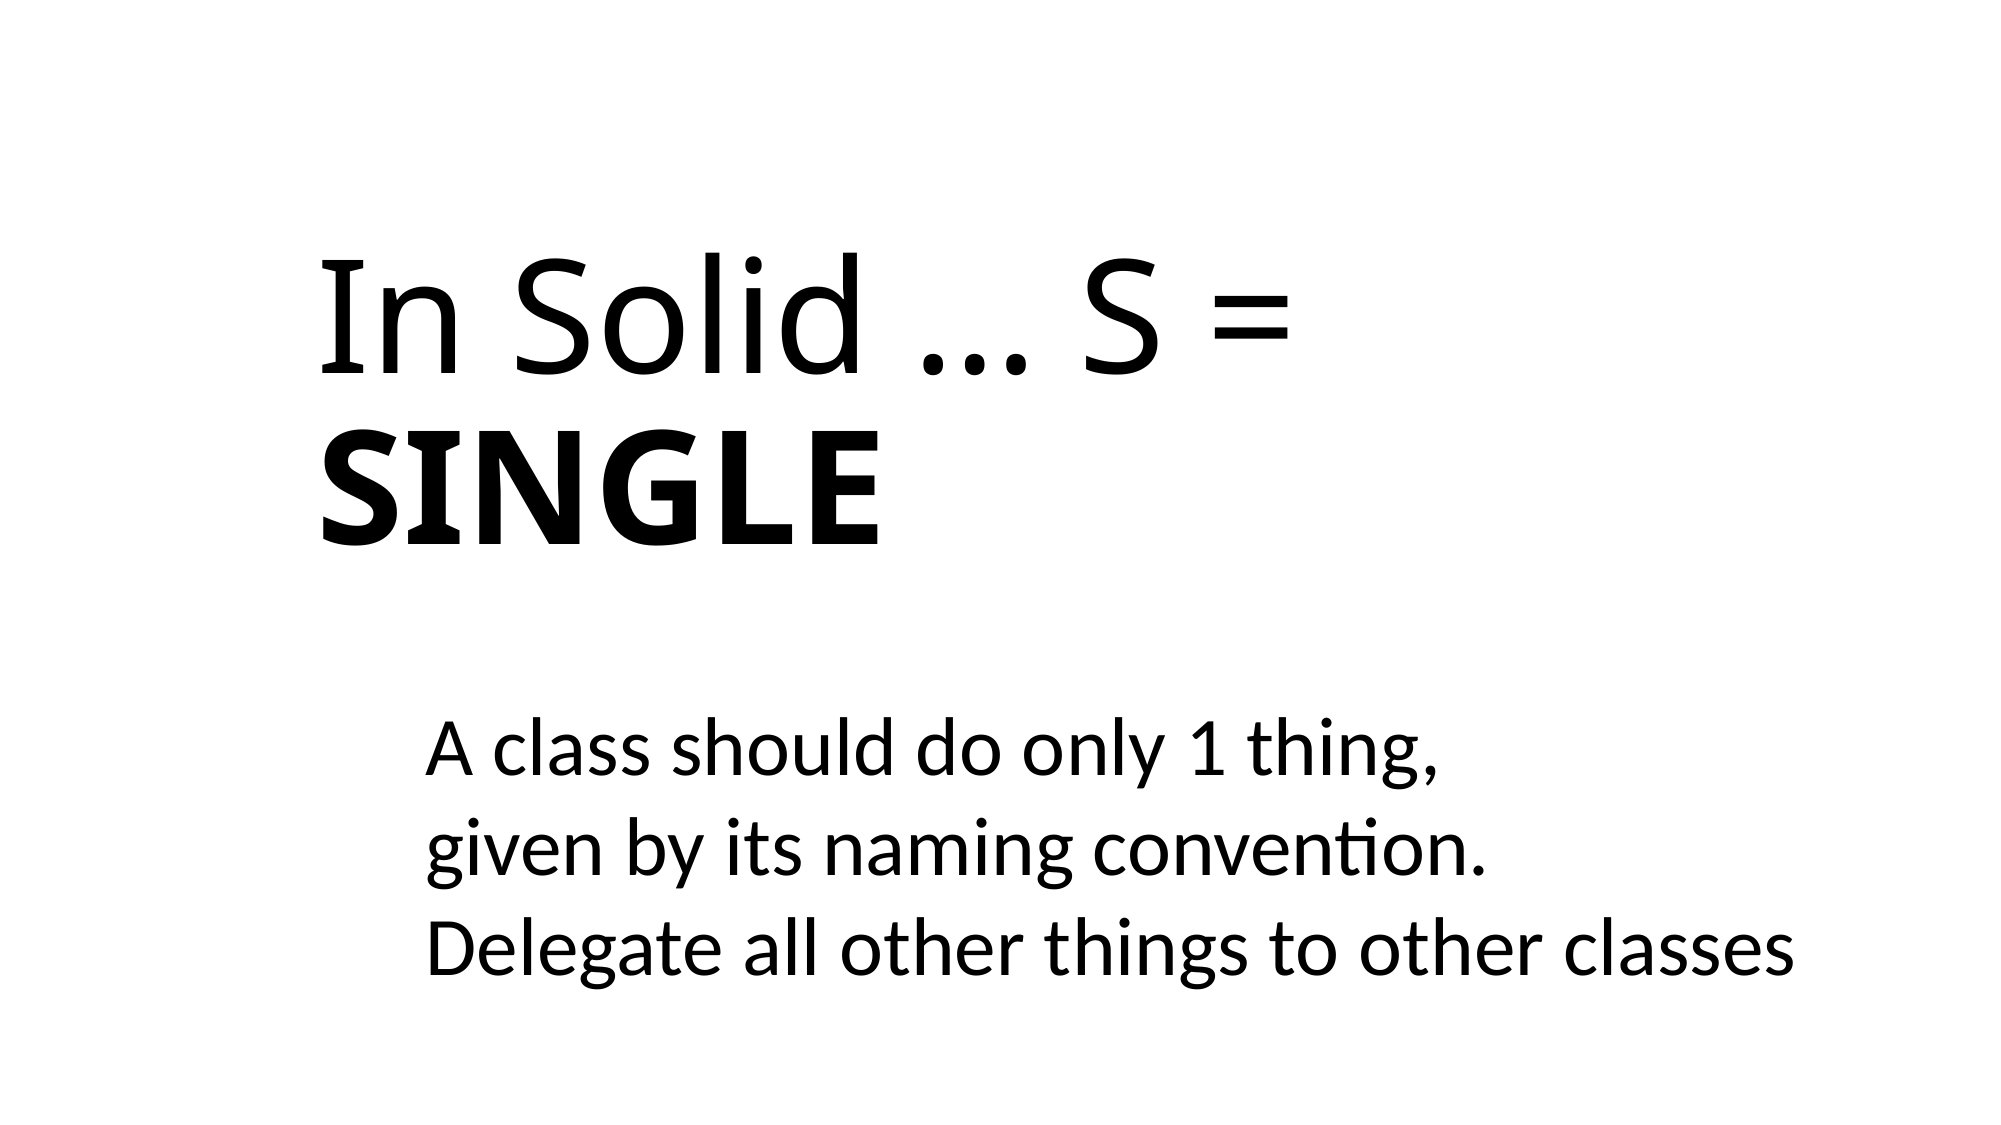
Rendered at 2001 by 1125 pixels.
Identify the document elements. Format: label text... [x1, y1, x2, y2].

title In Solid … S = SINGLE [301, 227, 1731, 588]
text_box A class should do only 1 thing, given by its naming convention. Delegate all other things to other classes [410, 684, 1813, 1000]
